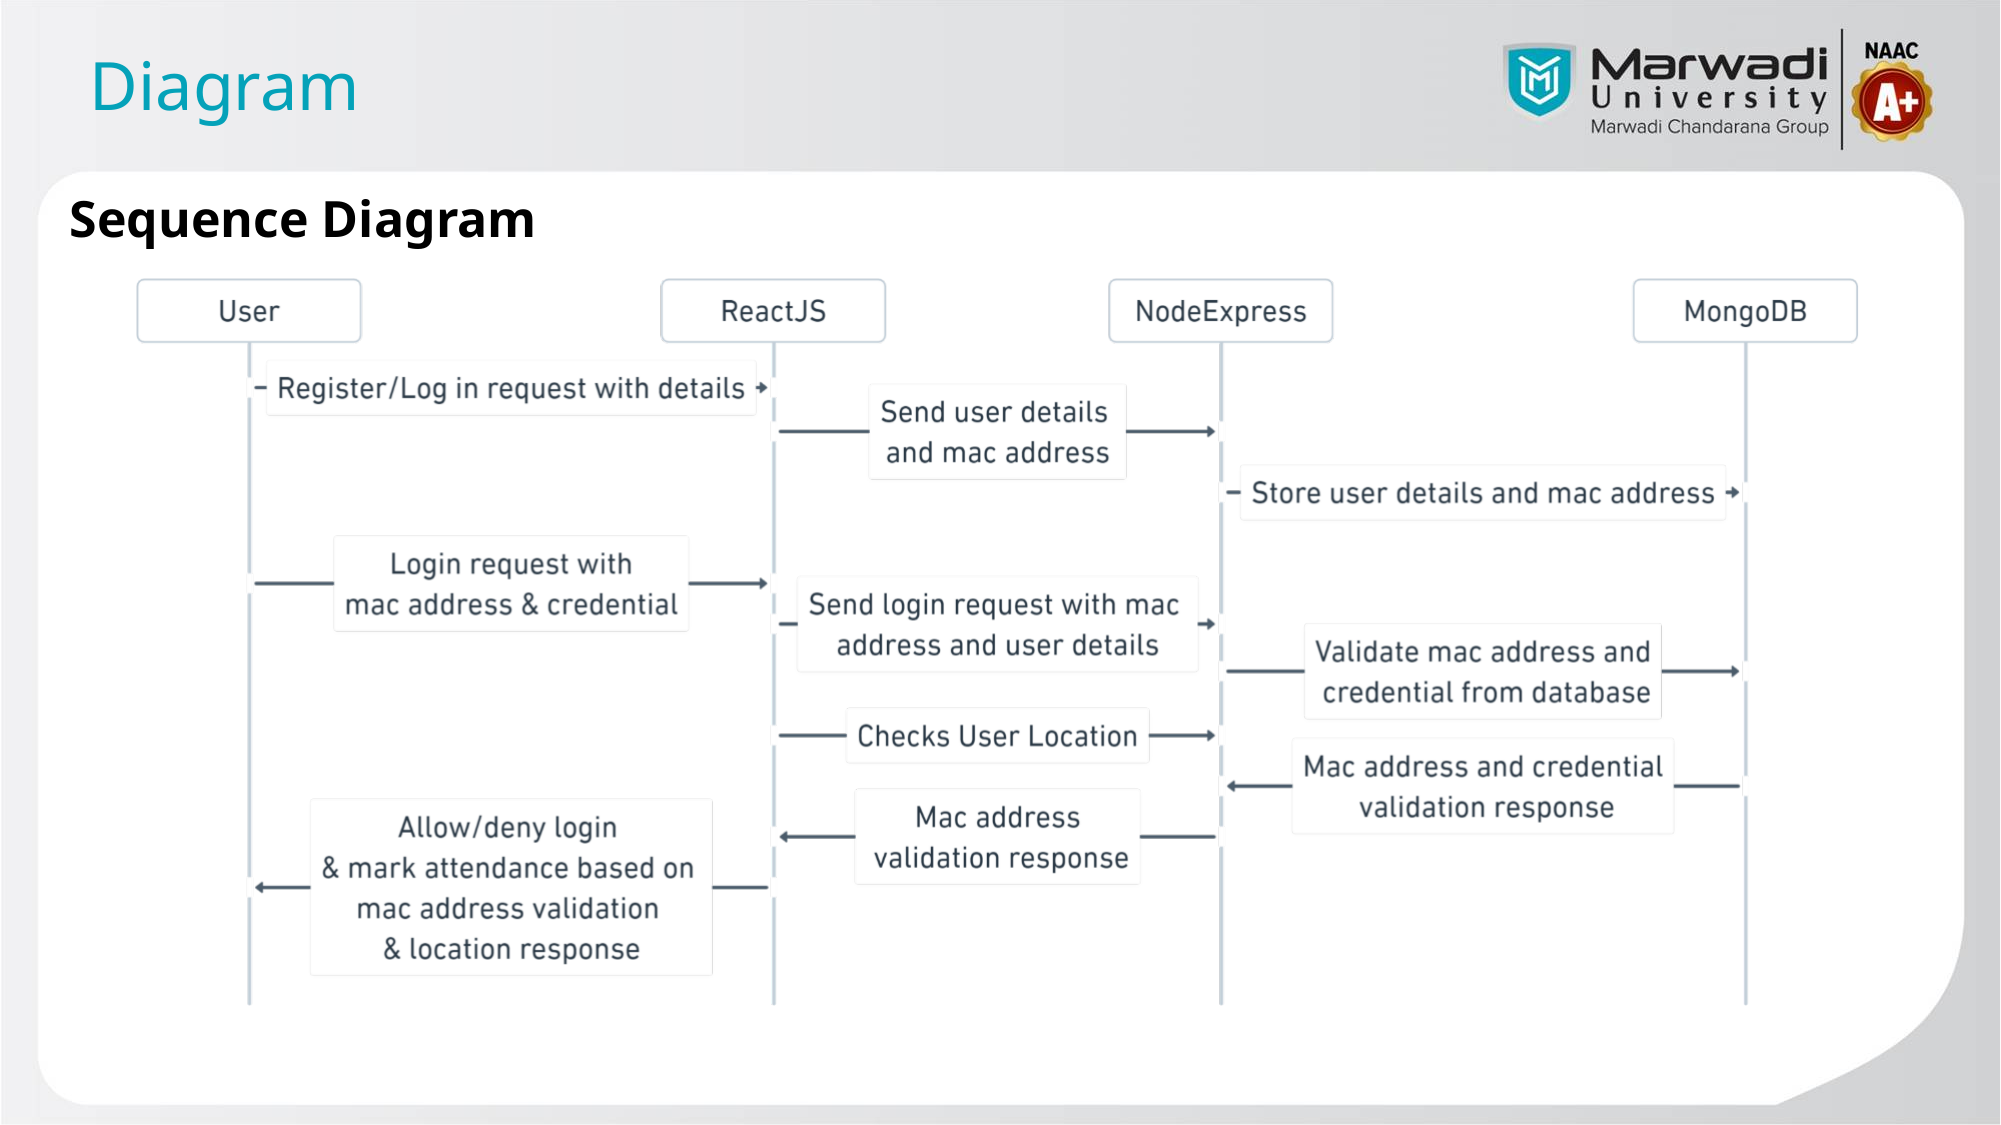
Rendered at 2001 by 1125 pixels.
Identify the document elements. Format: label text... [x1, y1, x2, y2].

text_box Sequence Diagram [55, 172, 1865, 263]
title Diagram [87, 0, 772, 172]
picture [0, 0, 2001, 1125]
